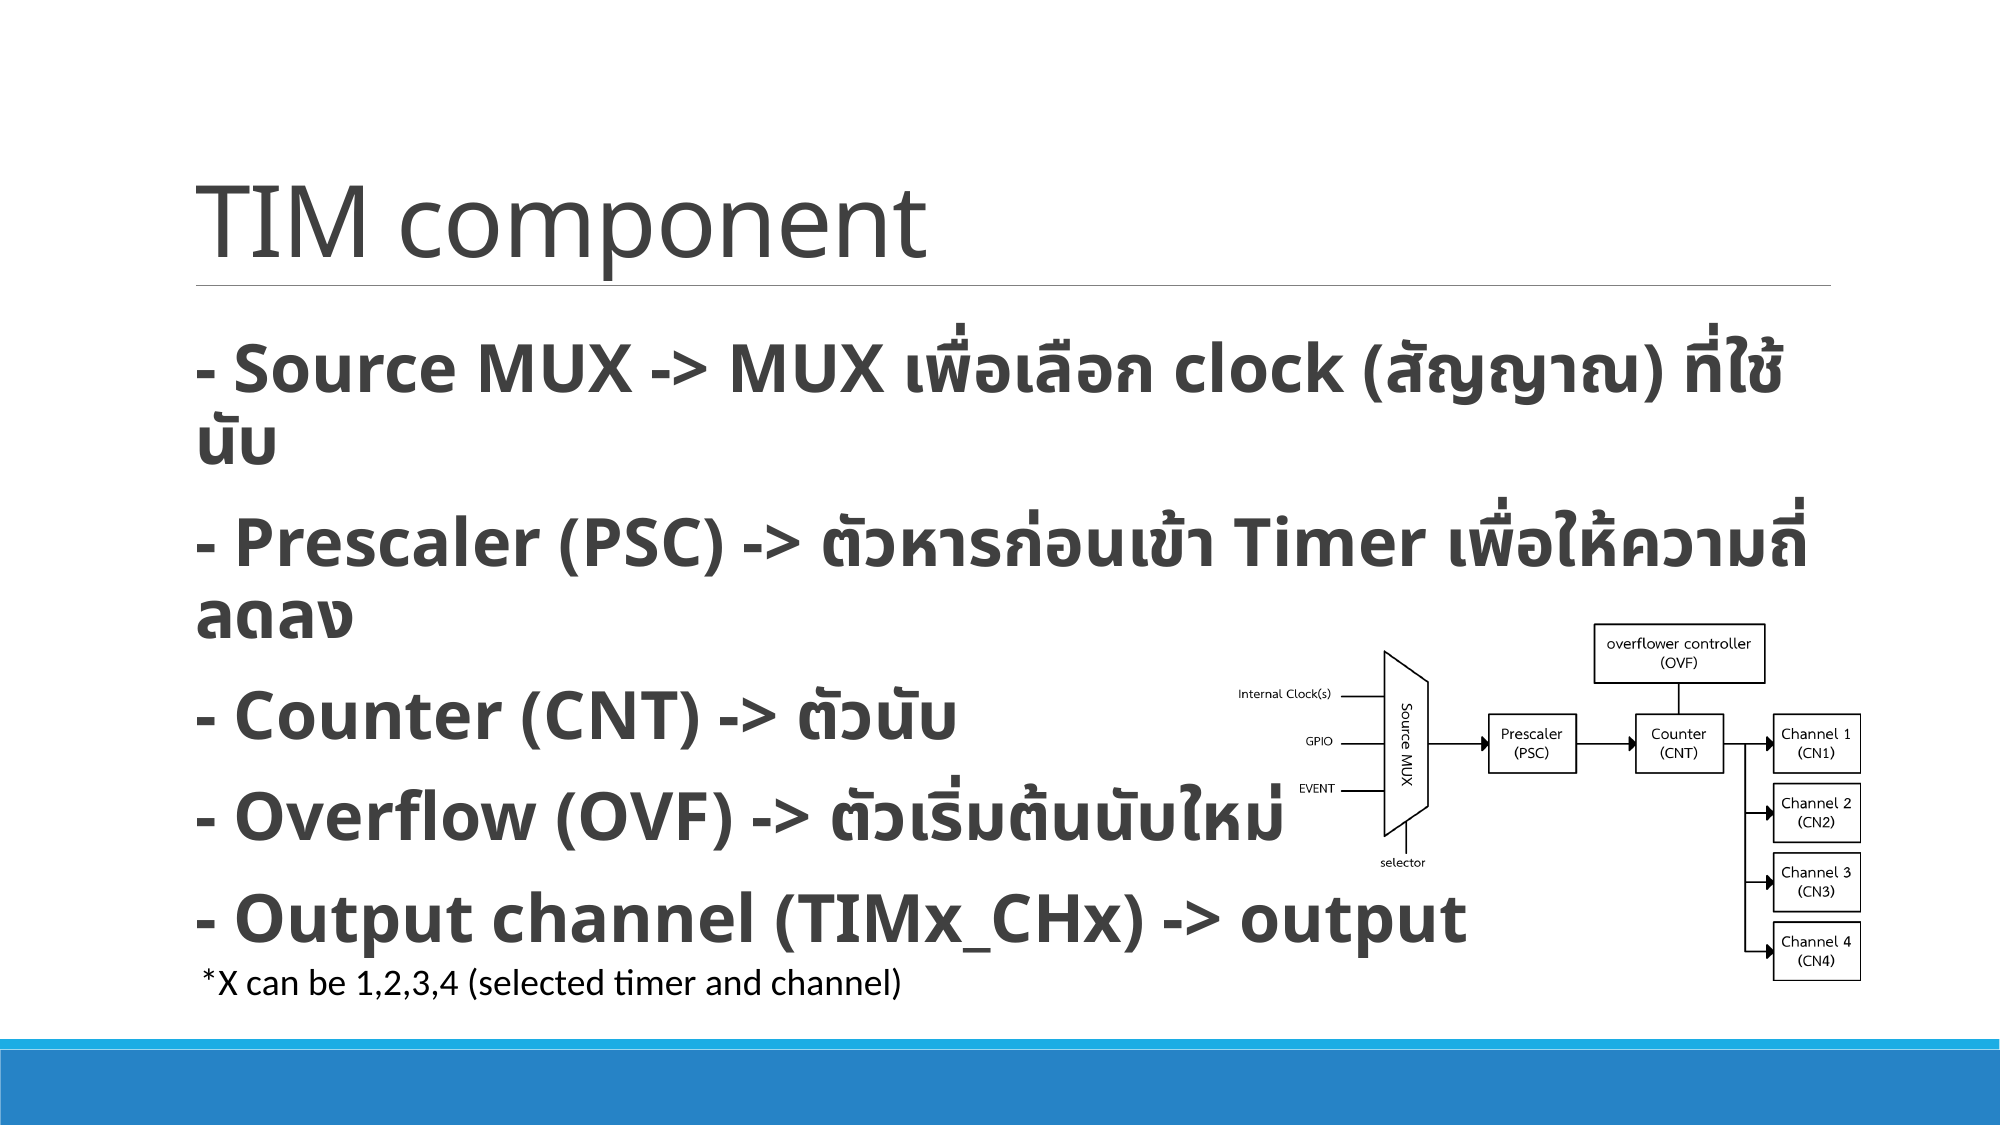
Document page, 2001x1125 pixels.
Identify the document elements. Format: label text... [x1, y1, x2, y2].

picture [1237, 623, 1862, 981]
title TIM component [180, 47, 1830, 285]
text_box *X can be 1,2,3,4 (selected timer and channel) [184, 950, 918, 1010]
list - Source MUX -> MUX เพื่อเลือก clock (สัญญาณ) ที่ใช้นับ - Prescaler (PSC) -> ตัวหารก่อนเข้า Timer เพื่อให้ความถี่ลดลง - Counter (CNT) -> ตัวนับ - Overflow (OVF) -> ตัวเริ่มต้นนับใหม่ - Output channel (TIMx_CHx) -> output [180, 327, 1830, 988]
